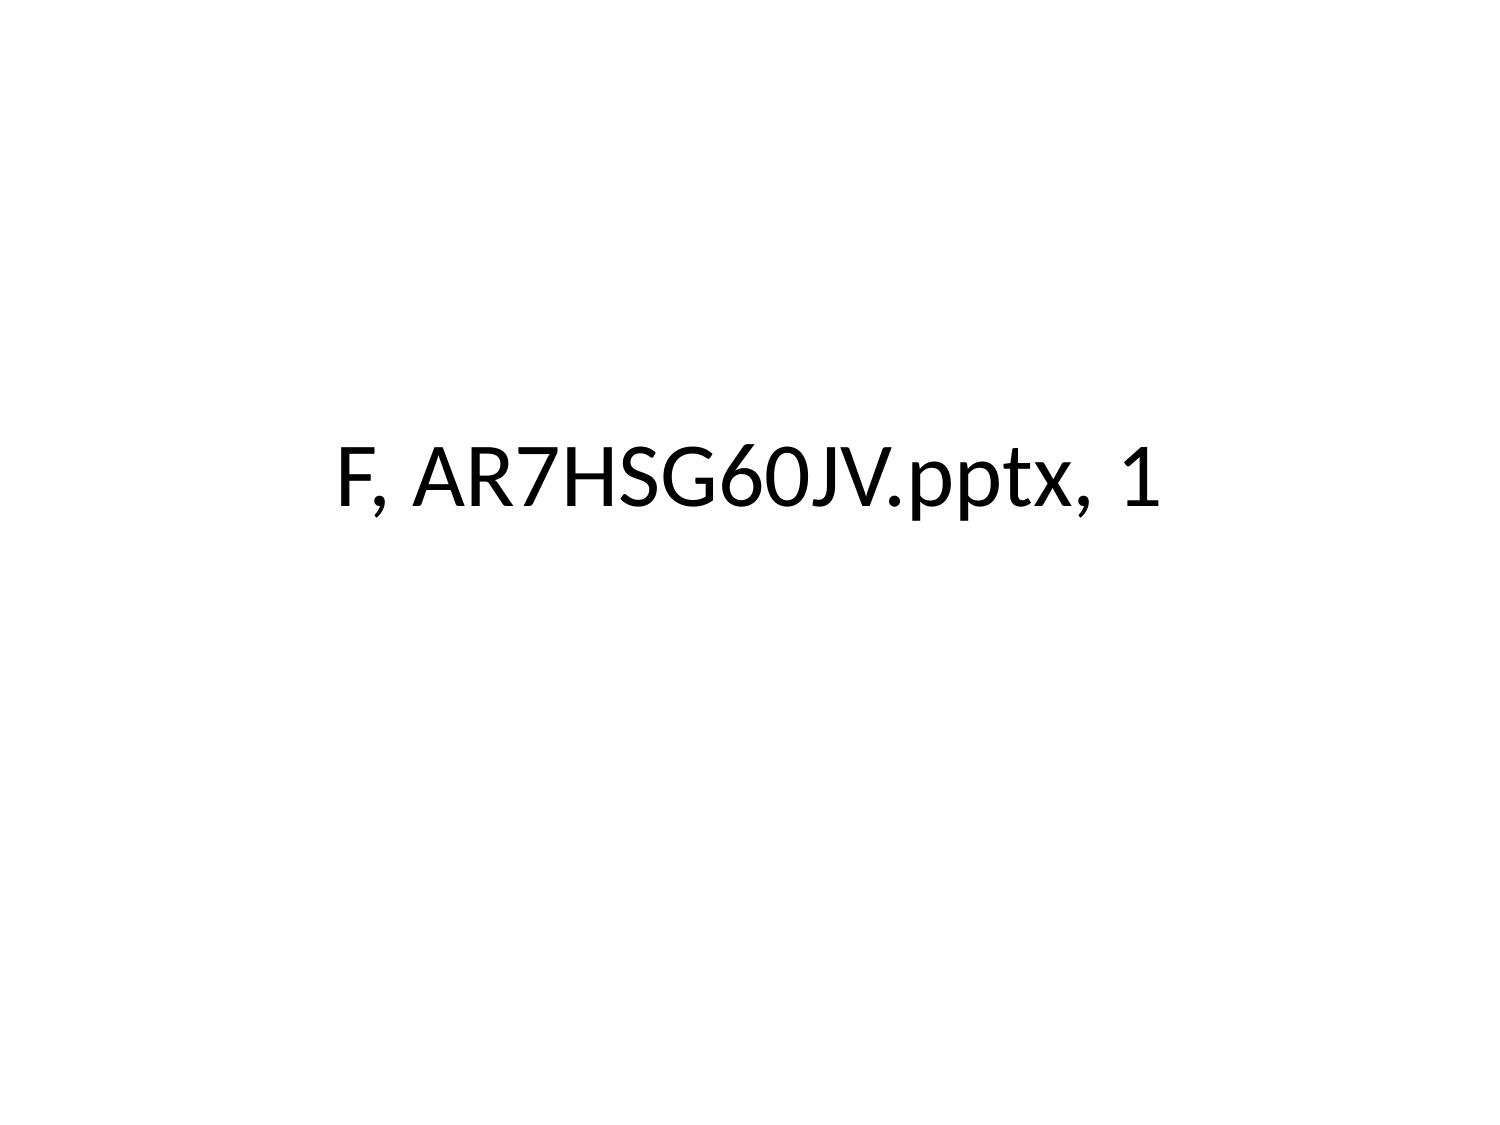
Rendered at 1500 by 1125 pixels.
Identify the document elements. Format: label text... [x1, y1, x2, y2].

title F, AR7HSG60JV.pptx, 1 [112, 349, 1388, 591]
